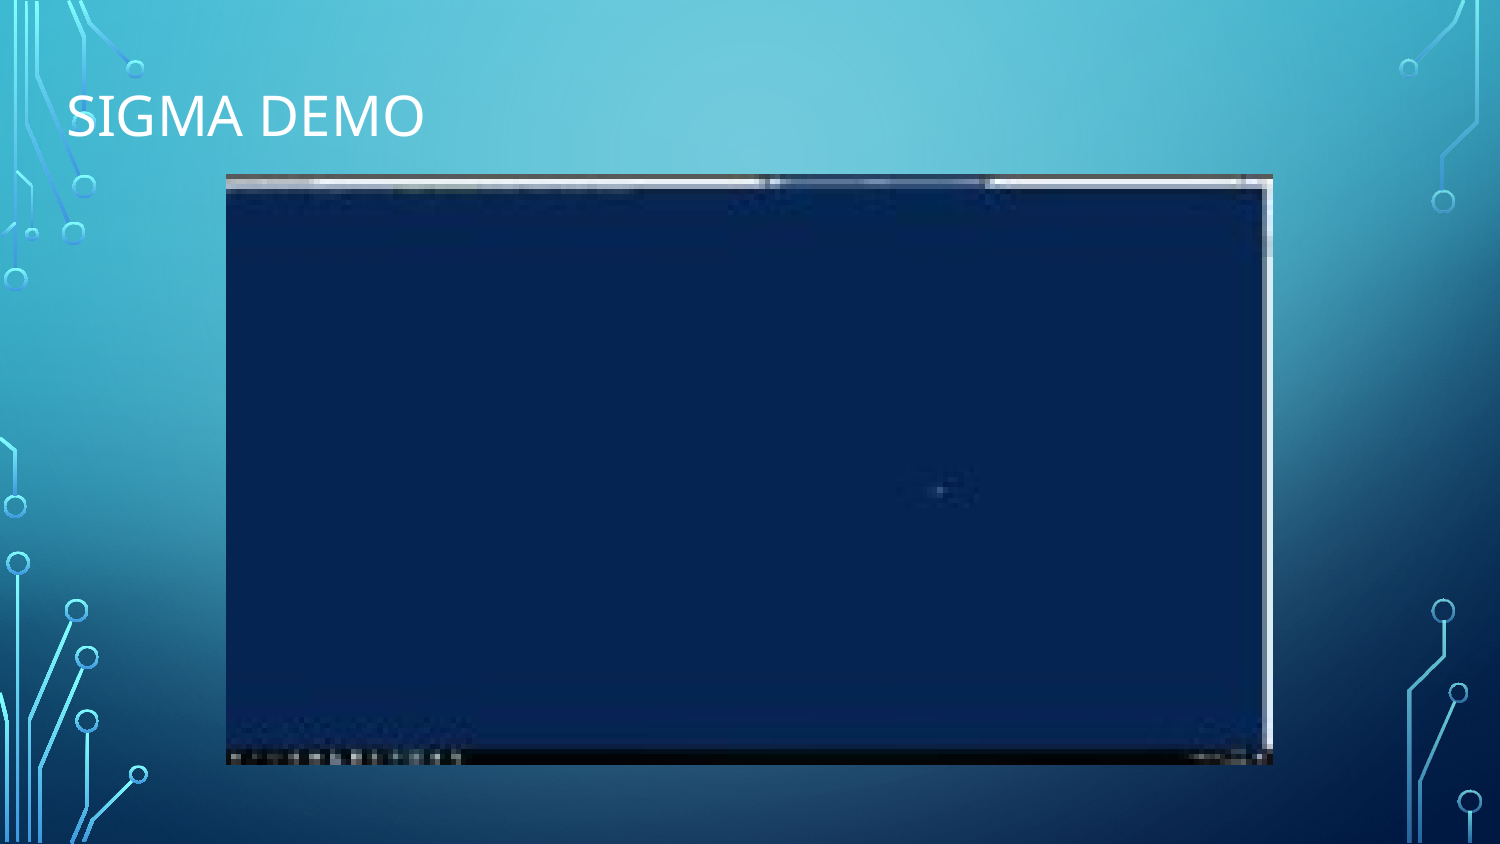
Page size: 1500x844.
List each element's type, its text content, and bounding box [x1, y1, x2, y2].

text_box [225, 172, 1275, 766]
title Sigma Demo [51, 72, 1449, 167]
